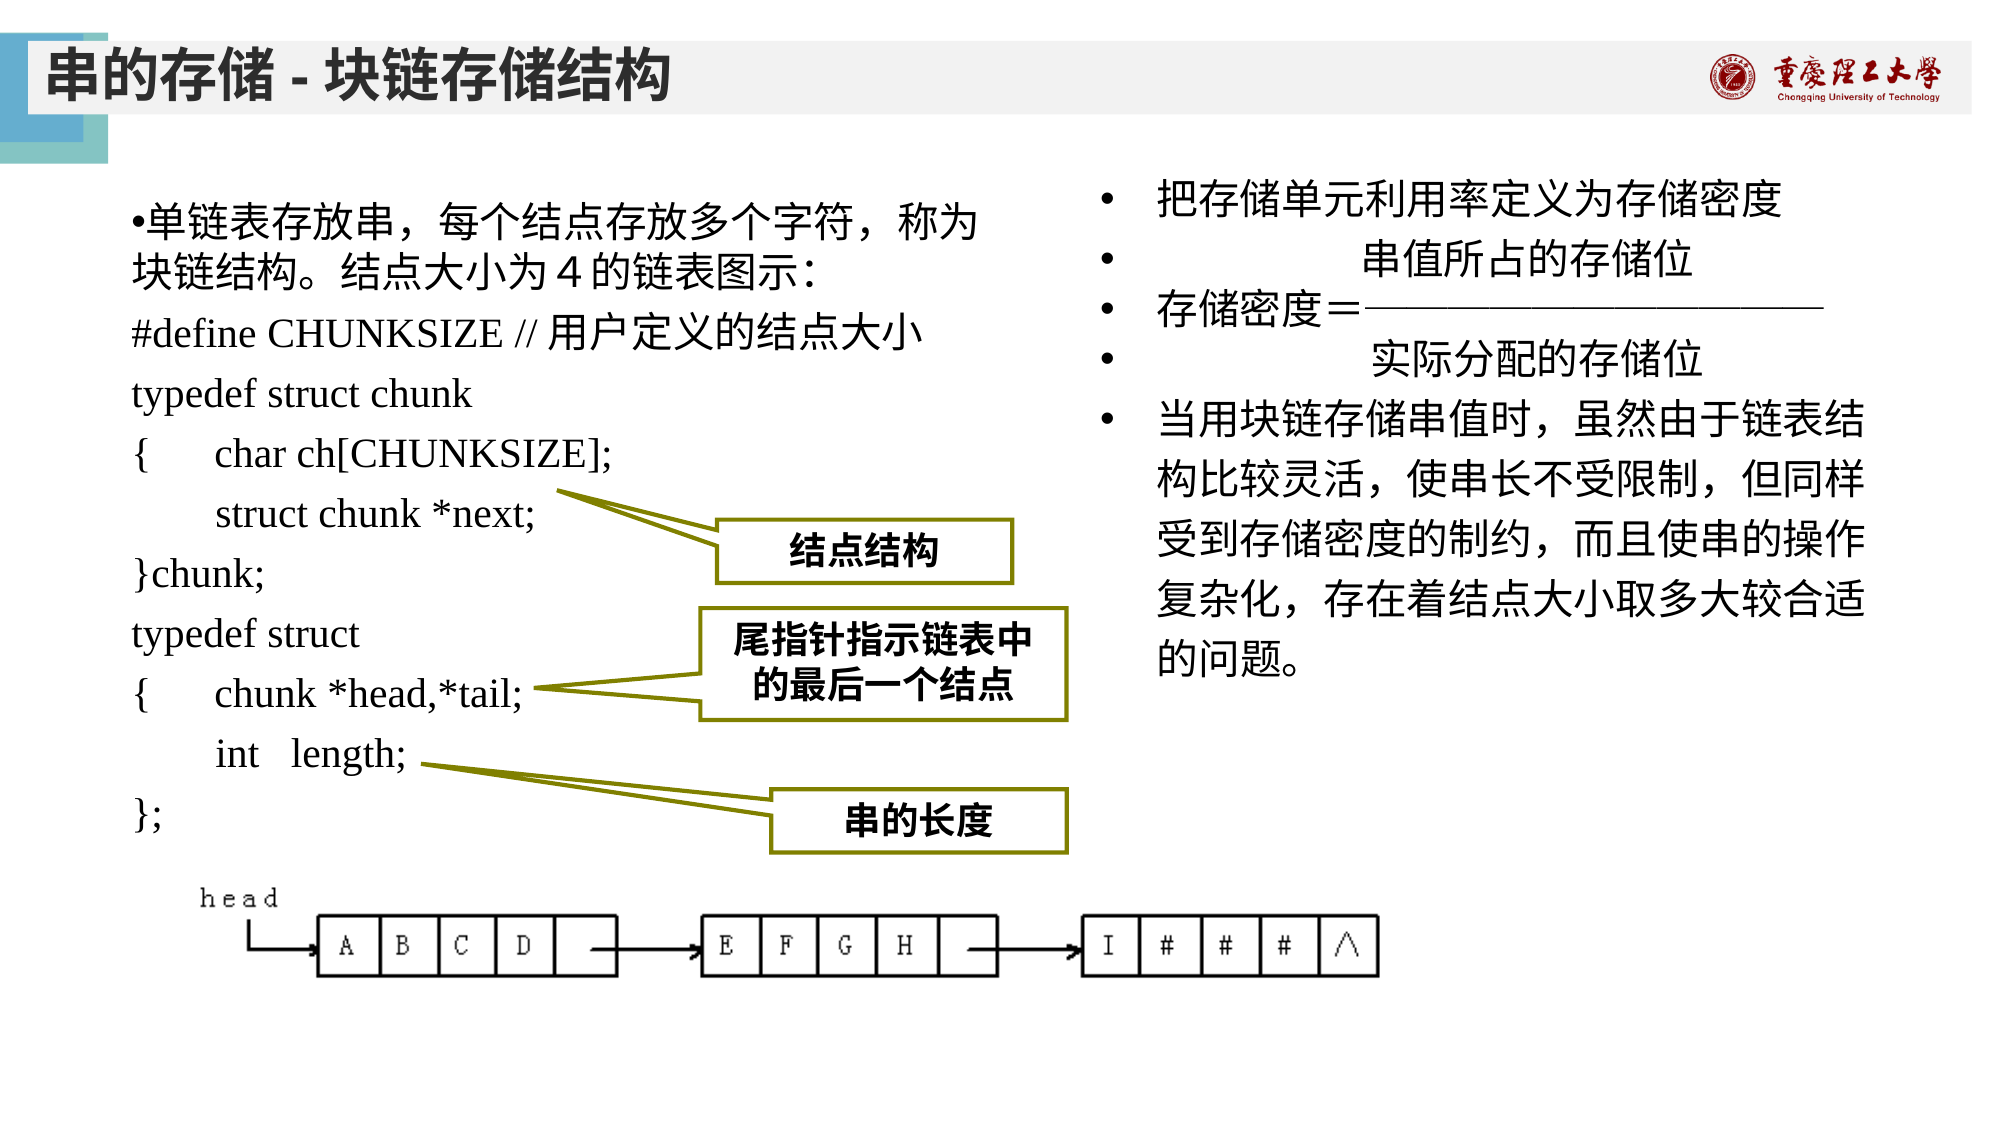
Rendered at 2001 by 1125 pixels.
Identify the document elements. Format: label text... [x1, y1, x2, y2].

text_box 串的长度 [421, 763, 1067, 853]
text_box 把存储单元利用率定义为存储密度 串值所占的存储位 存储密度＝─────────── 实际分配的存储位 当用块链存储串值时，虽然由于链表结构比较灵活，使串长不受限制，但同样受到存储密度的制约，而且使串的操作复杂化，存在着结点大小取多大较合适的问题。 [1085, 155, 1923, 691]
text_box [177, 879, 1396, 994]
text_box 单链表存放串，每个结点存放多个字符，称为块链结构。结点大小为４的链表图示： #define CHUNKSIZE //用户定义的结点大小 typedef struct chunk { char ch[CHUNKSIZE]; struct chunk *next; }chunk; typedef struct { chunk *head,*tail; int length; }; [116, 188, 1029, 806]
picture [1709, 53, 1941, 102]
text_box 结点结构 [556, 490, 1013, 583]
text_box 尾指针指示链表中的最后一个结点 [533, 608, 1067, 721]
title 串的存储-块链存储结构 [28, 40, 1972, 115]
